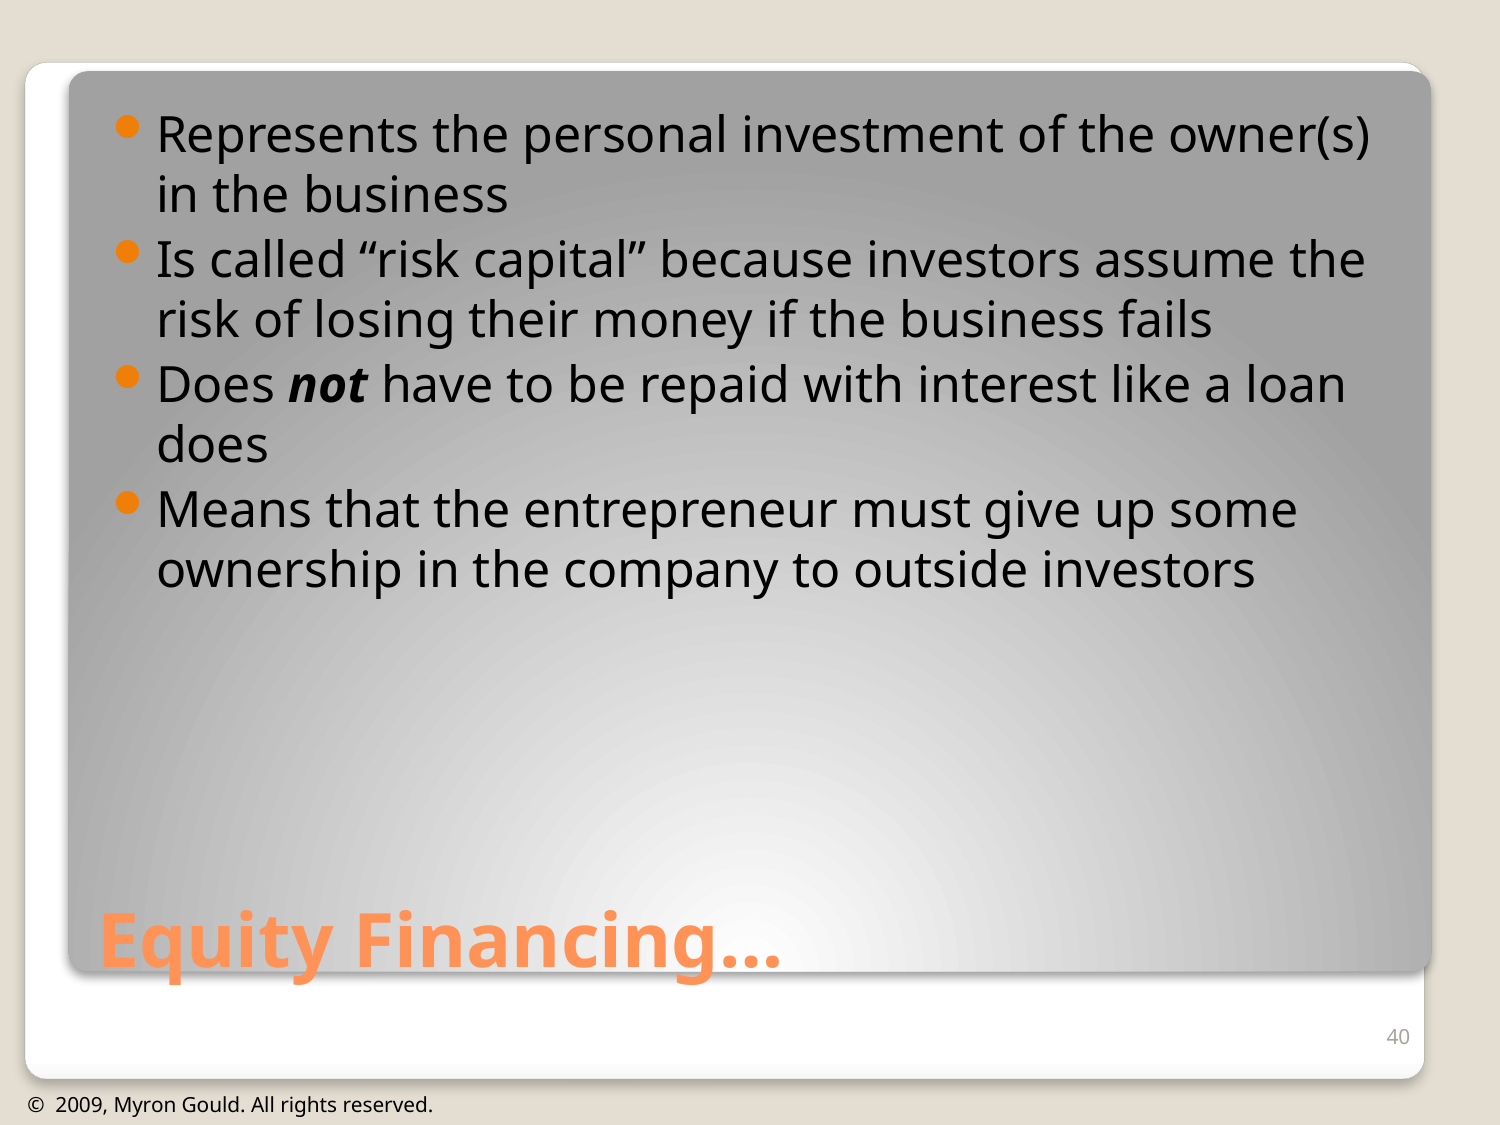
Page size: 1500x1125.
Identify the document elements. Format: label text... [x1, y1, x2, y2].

slide_number 40 [1350, 999, 1425, 1060]
list Represents the personal investment of the owner(s) in the business Is called “risk capital” because investors assume the risk of losing their money if the business fails Does not have to be repaid with interest like a loan does Means that the entrepreneur must give up some ownership in the company to outside investors [82, 86, 1425, 774]
title Equity Financing… [82, 817, 1425, 990]
